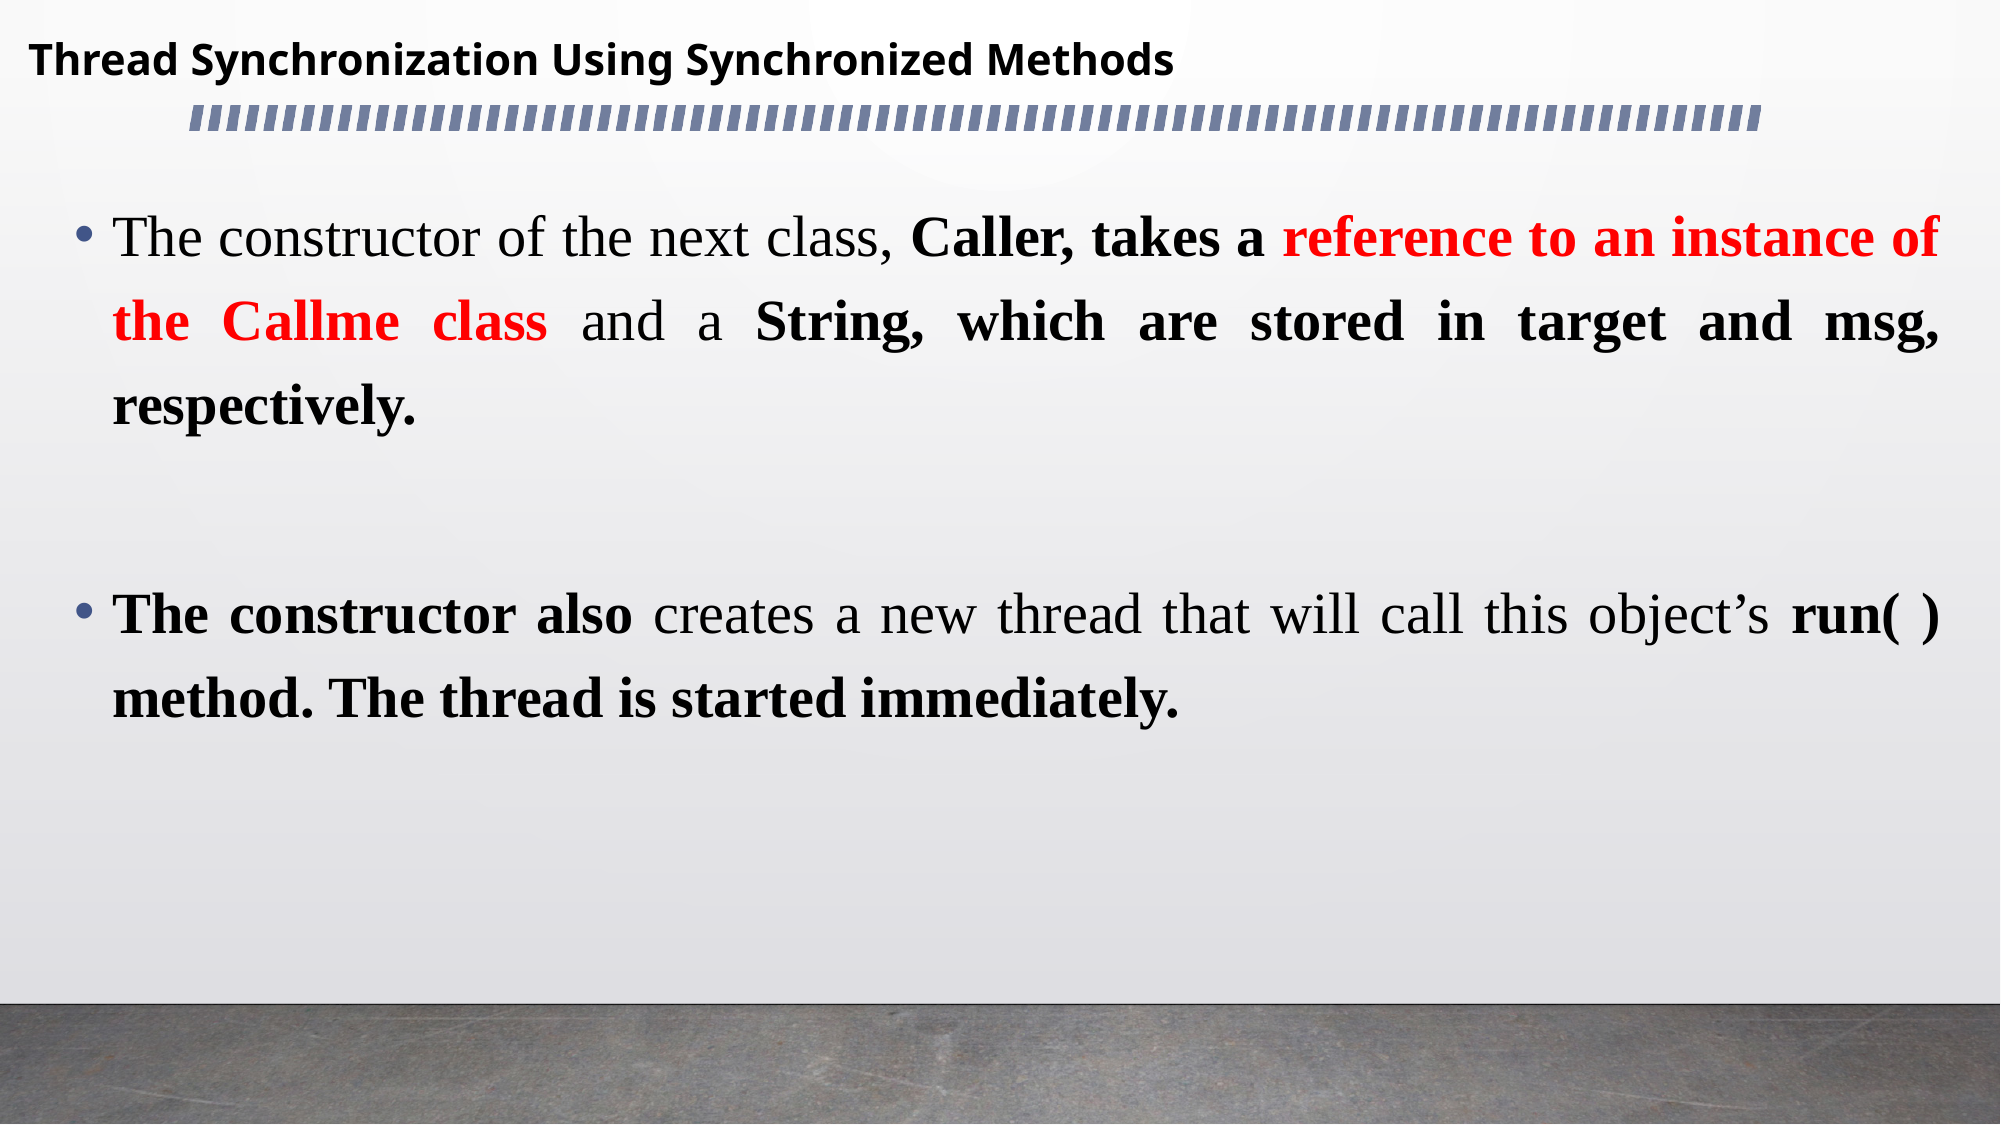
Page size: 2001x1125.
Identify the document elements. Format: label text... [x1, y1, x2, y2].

title Thread Synchronization Using Synchronized Methods [13, 30, 1761, 94]
picture [0, 1004, 2000, 1124]
list The constructor of the next class, Caller, takes a reference to an instance of the Callme class and a String, which are stored in target and msg, respectively. The constructor also creates a new thread that will call this object’s run( ) method. The thread is started immediately. [59, 176, 1956, 979]
